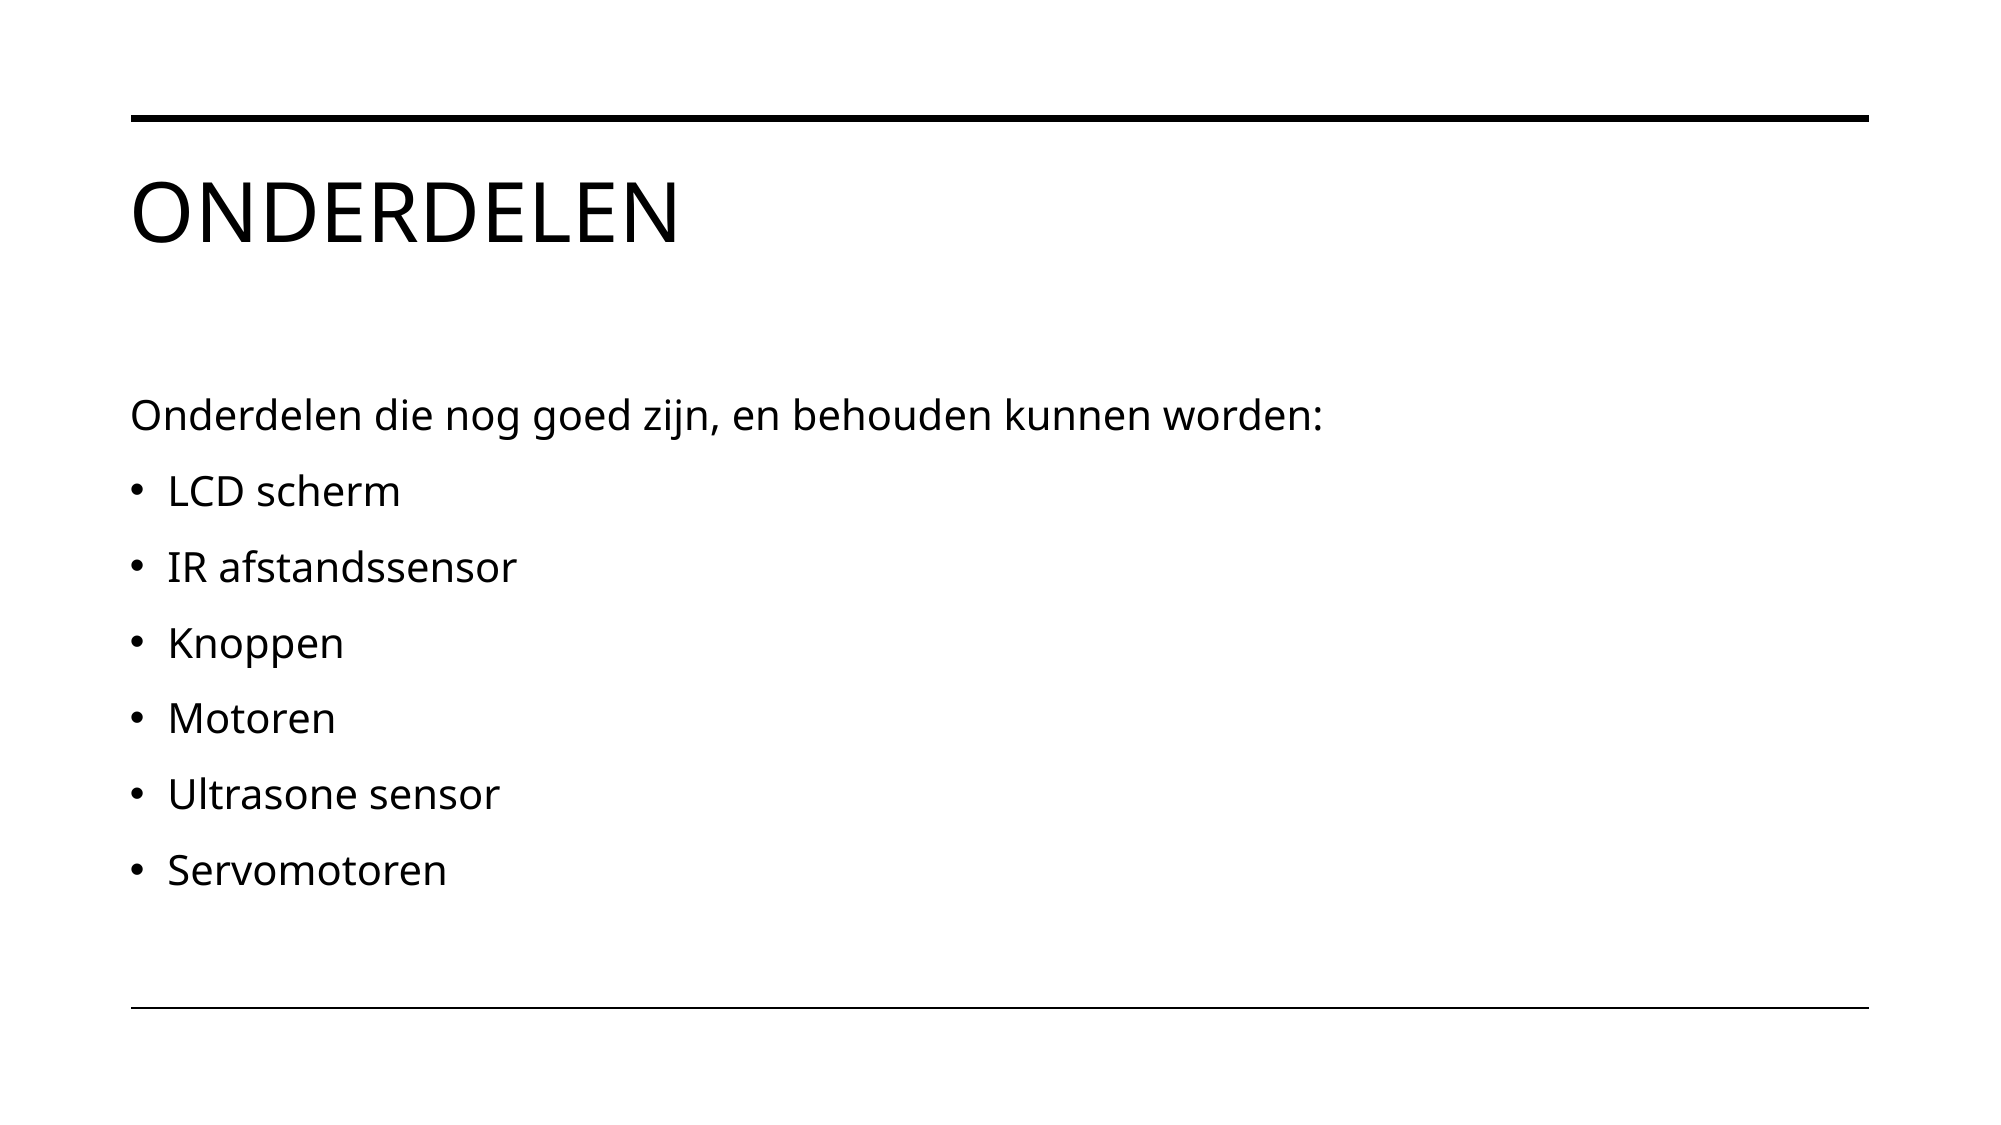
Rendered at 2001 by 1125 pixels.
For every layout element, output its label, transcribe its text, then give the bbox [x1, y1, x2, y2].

list Onderdelen die nog goed zijn, en behouden kunnen worden: LCD scherm IR afstandssensor Knoppen Motoren Ultrasone sensor Servomotoren [114, 376, 1869, 973]
title Onderdelen [114, 151, 1869, 376]
